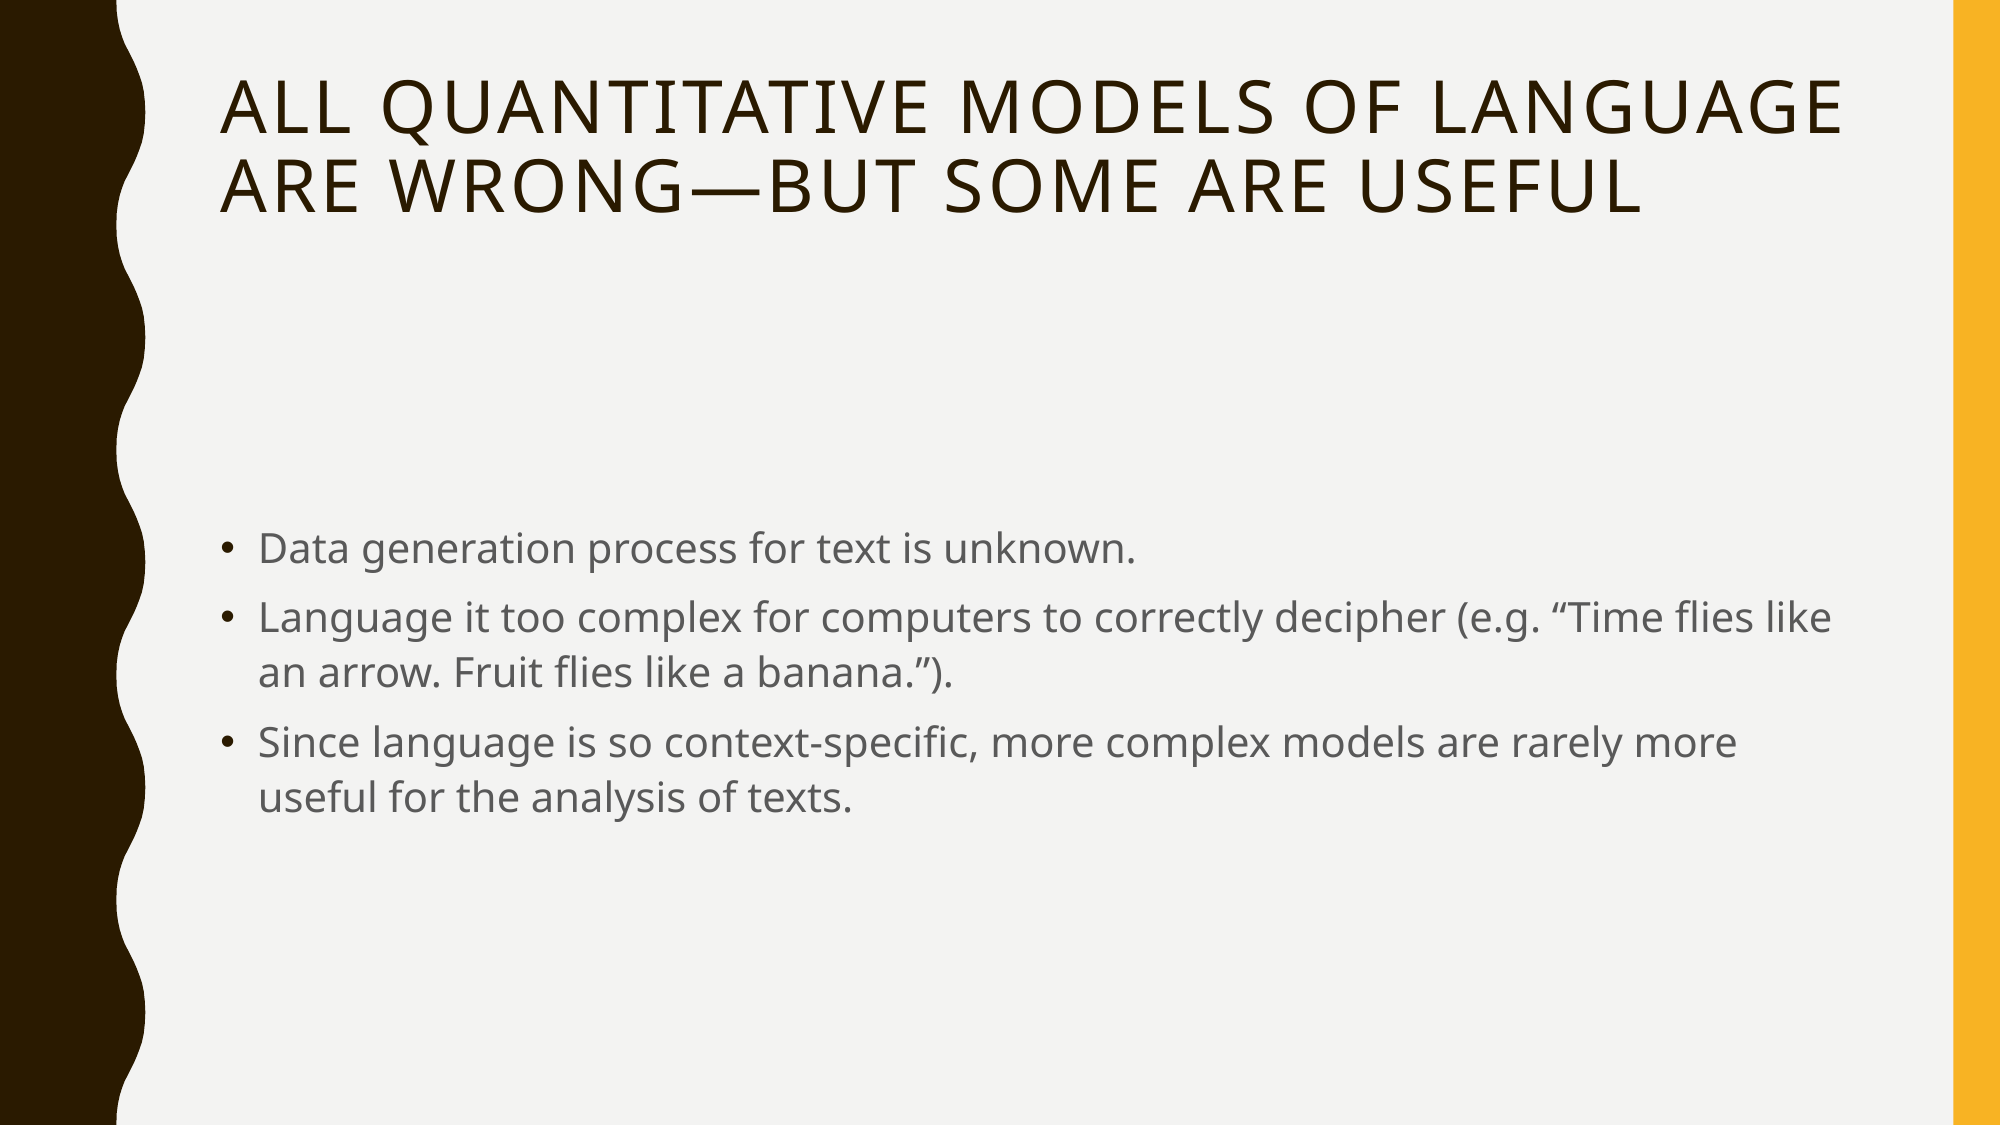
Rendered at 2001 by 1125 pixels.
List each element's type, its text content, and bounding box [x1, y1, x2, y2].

list Data generation process for text is unknown. Language it too complex for computers to correctly decipher (e.g. “Time flies like an arrow. Fruit flies like a banana.”). Since language is so context-specific, more complex models are rarely more useful for the analysis of texts. [205, 375, 1875, 965]
title All Quantitative Models of Language Are Wrong—But Some Are Useful [205, 62, 1875, 308]
